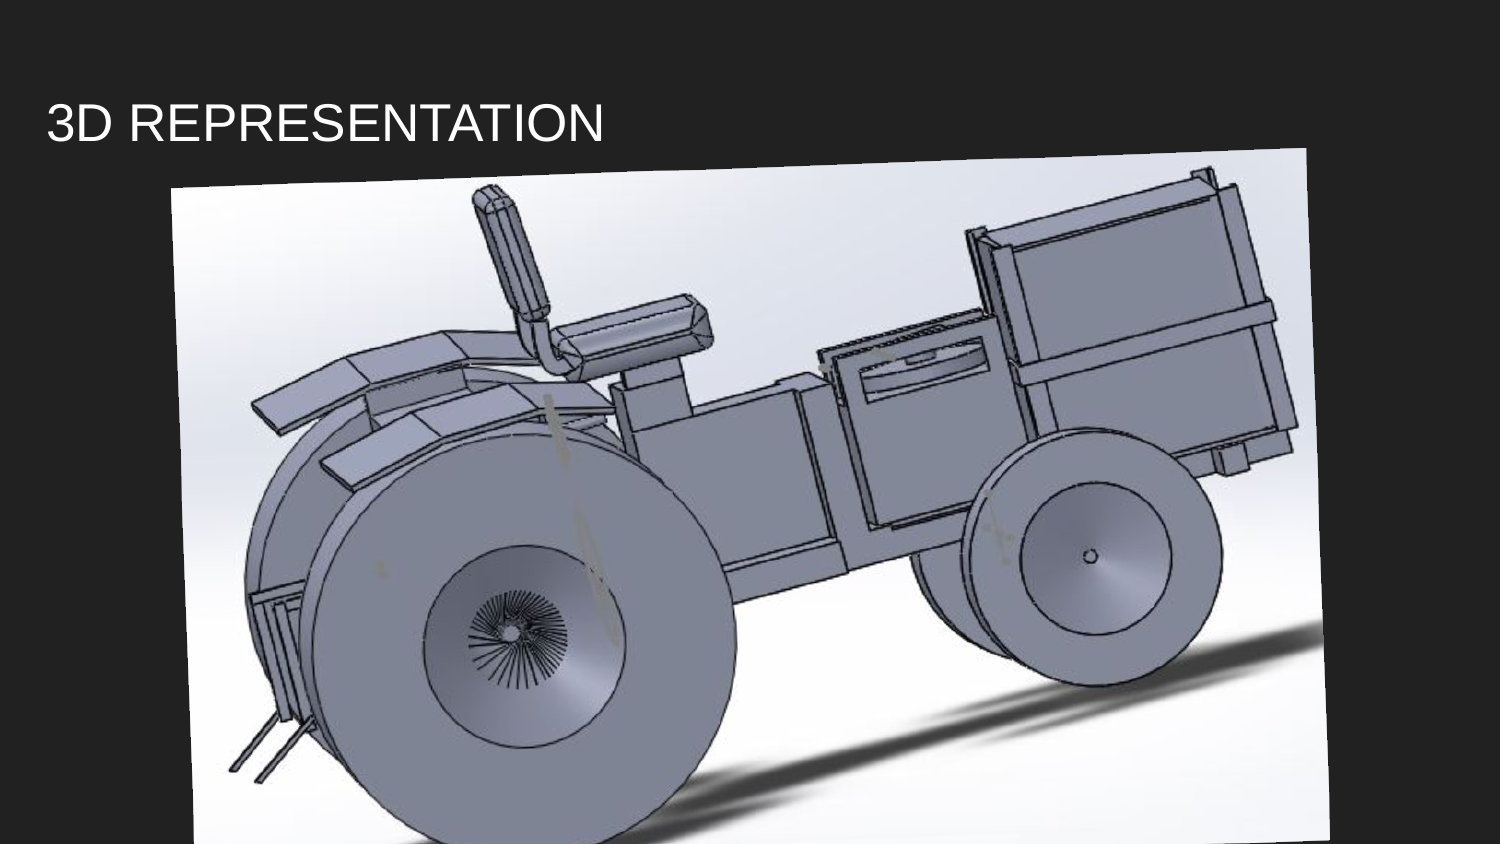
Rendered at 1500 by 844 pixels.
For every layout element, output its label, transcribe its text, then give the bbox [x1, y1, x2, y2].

picture [172, 148, 1329, 844]
title 3D REPRESENTATION [31, 72, 1429, 167]
